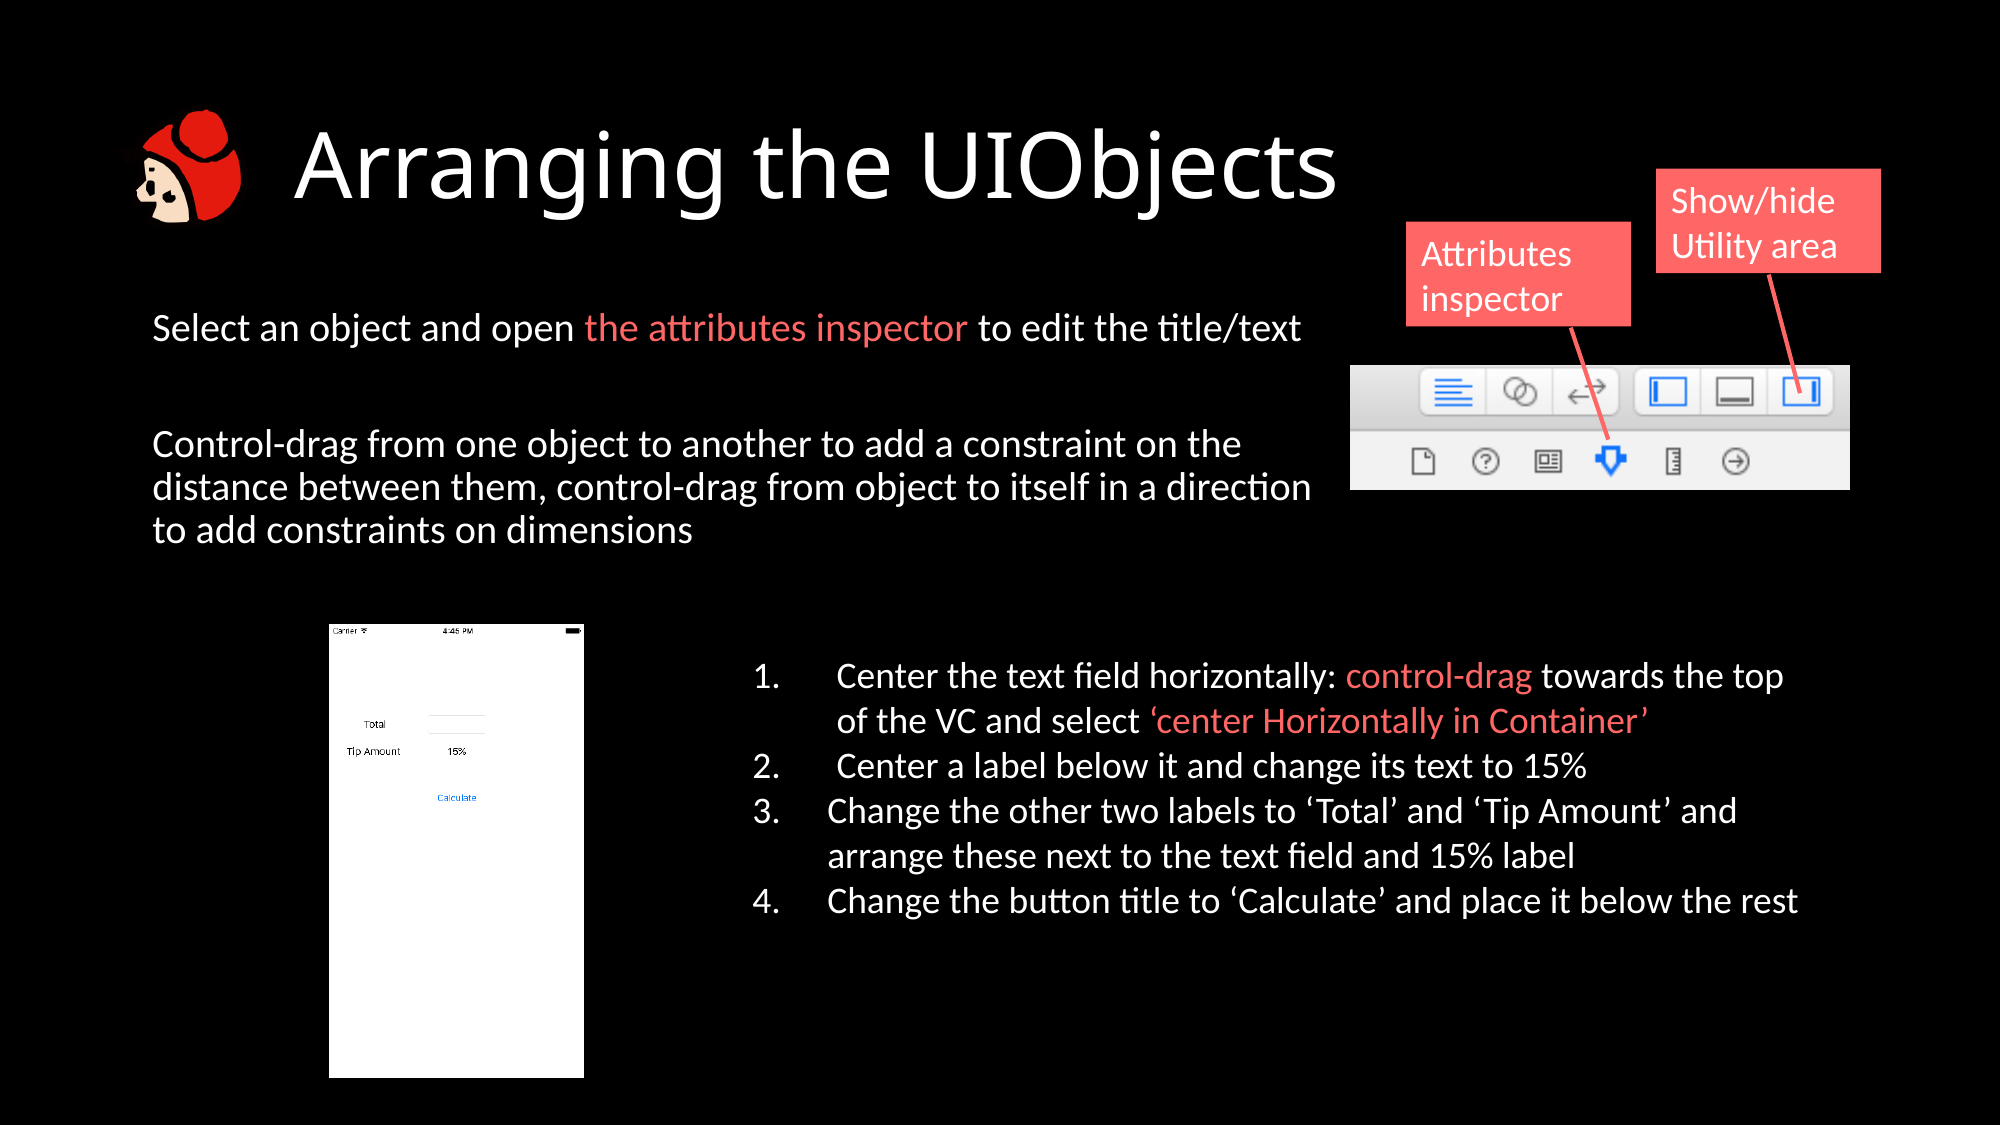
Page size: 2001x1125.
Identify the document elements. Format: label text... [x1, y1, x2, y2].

list Select an object and open the attributes inspector to edit the title/text Control-drag from one object to another to add a constraint on the distance between them, control-drag from object to itself in a direction to add constraints on dimensions [137, 299, 1330, 567]
picture [118, 105, 248, 232]
text_box Center the text field horizontally: control-drag towards the top of the VC and select ‘center Horizontally in Container’ Center a label below it and change its text to 15% Change the other two labels to ‘Total’ and ‘Tip Amount’ and arrange these next to the text field and 15% label Change the button title to ‘Calculate’ and place it below the rest [737, 643, 1825, 929]
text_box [1349, 168, 1882, 491]
title Arranging the UIObjects [137, 59, 1863, 278]
picture [329, 624, 584, 1078]
